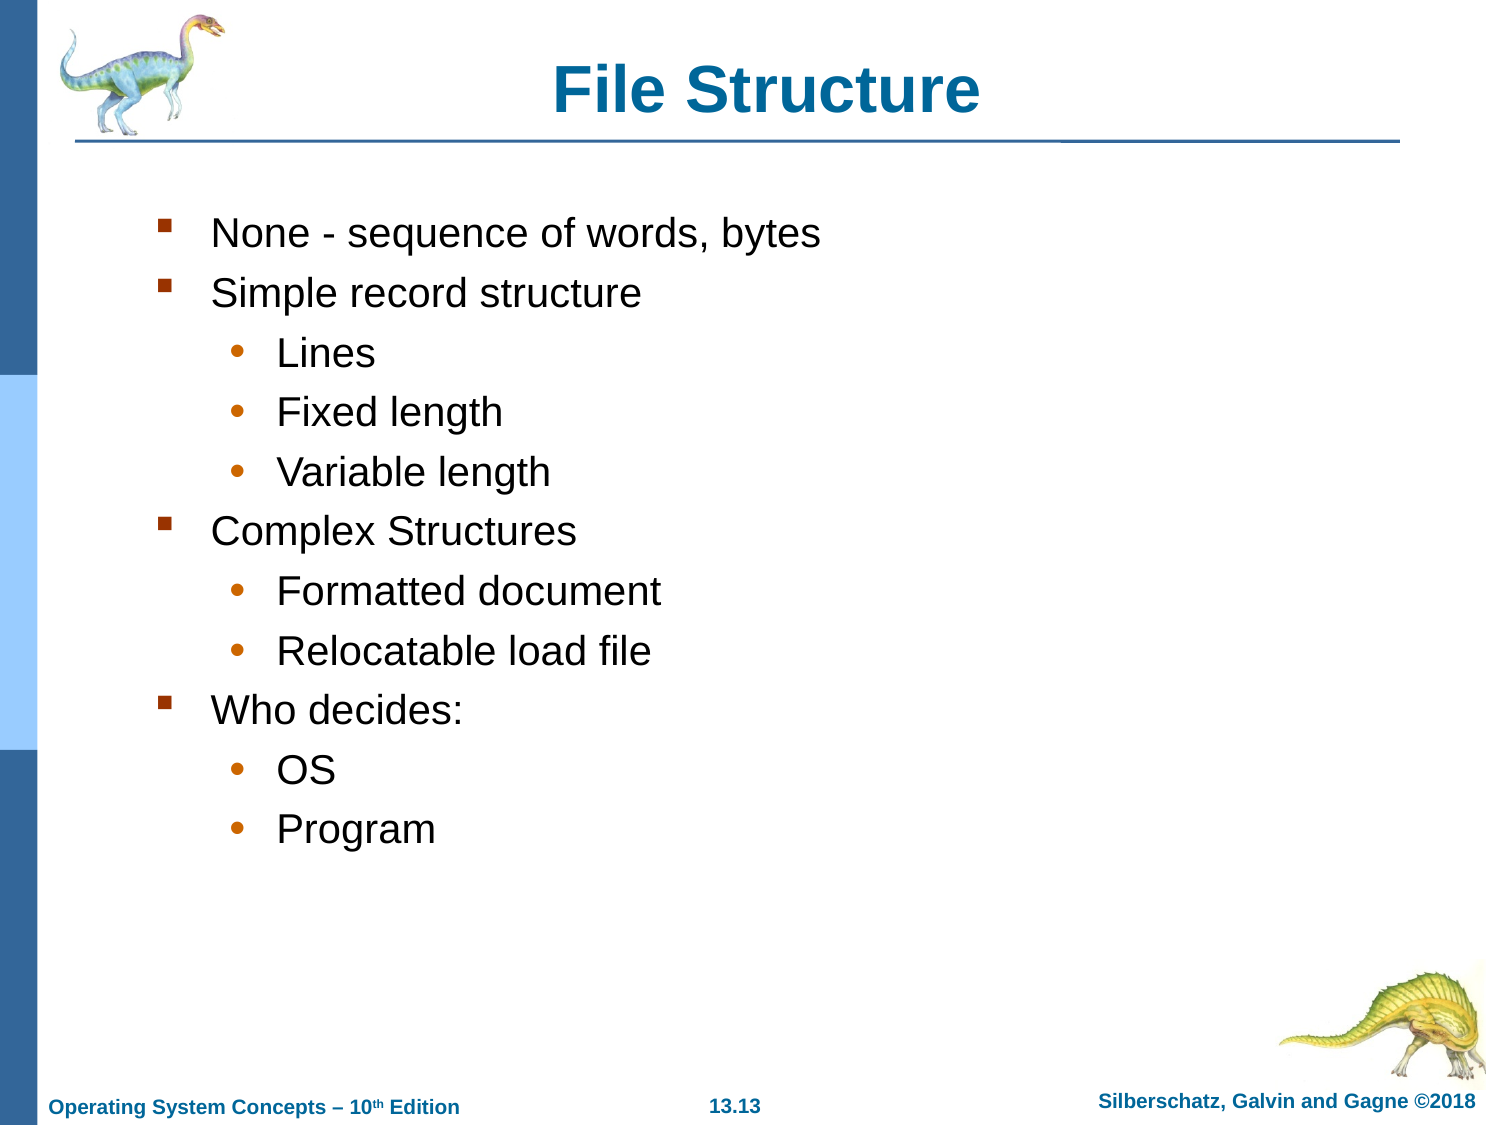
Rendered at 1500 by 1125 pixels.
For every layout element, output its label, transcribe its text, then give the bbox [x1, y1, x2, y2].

picture [46, 0, 243, 149]
list None - sequence of words, bytes Simple record structure Lines Fixed length Variable length Complex Structures Formatted document Relocatable load file Who decides: OS Program [139, 204, 1416, 948]
picture [1275, 959, 1486, 1090]
title File Structure [129, 38, 1406, 133]
